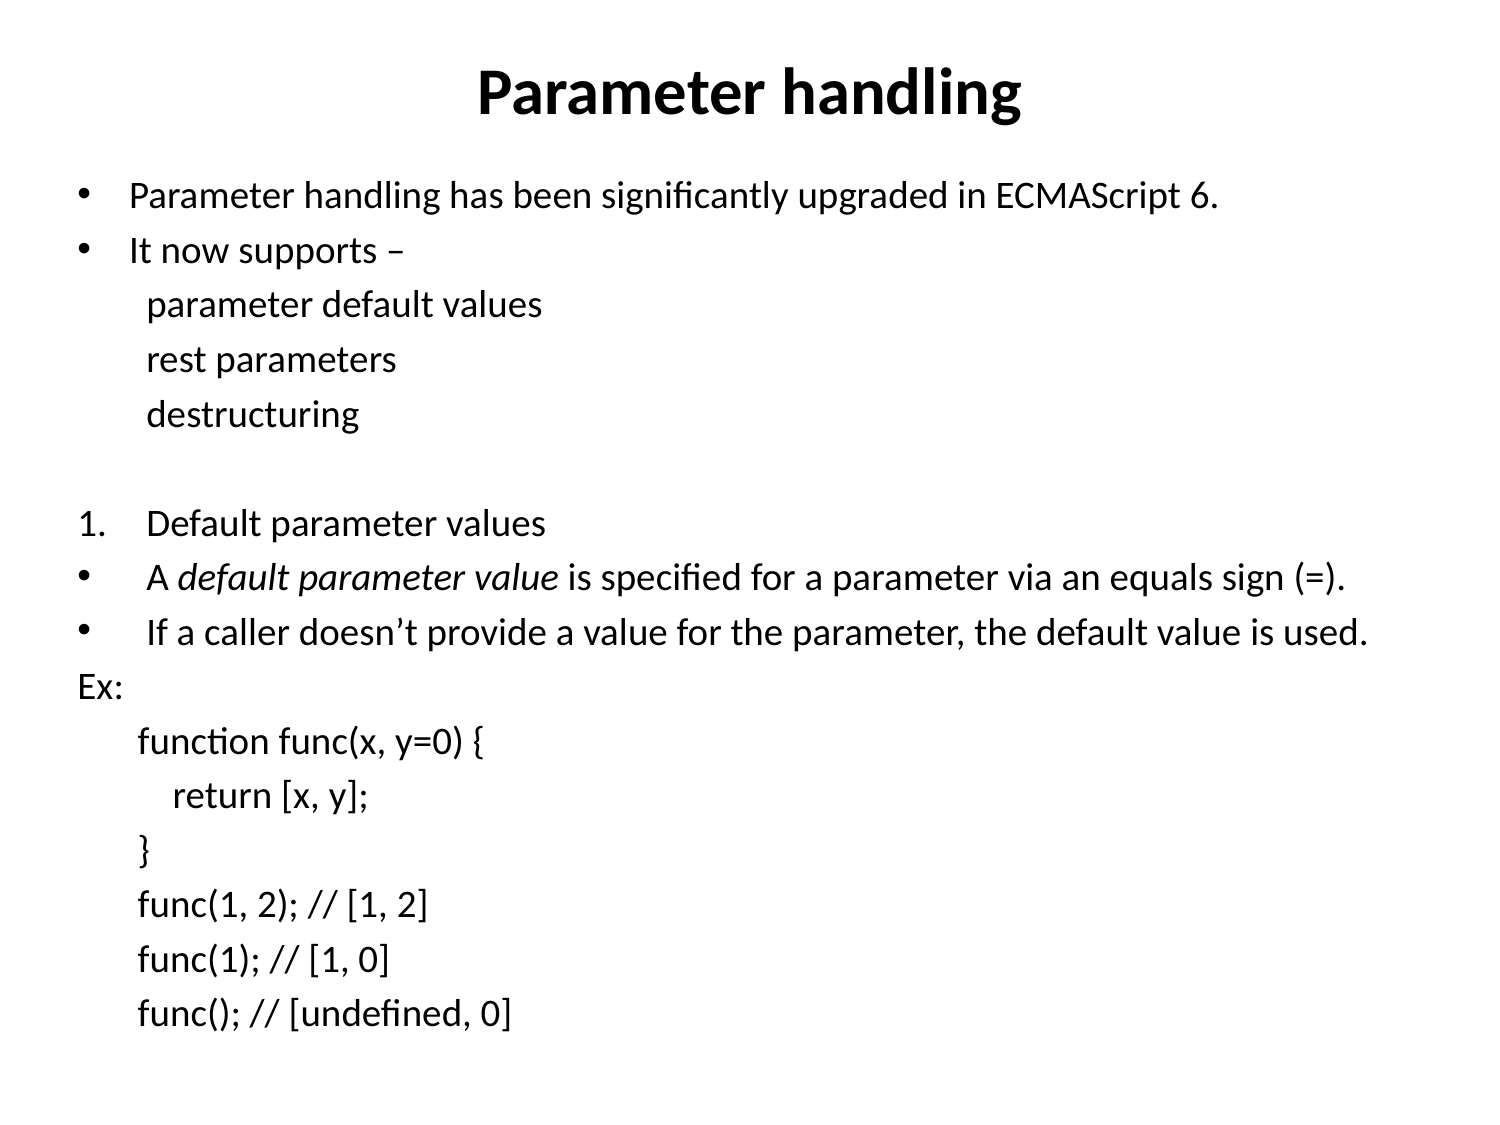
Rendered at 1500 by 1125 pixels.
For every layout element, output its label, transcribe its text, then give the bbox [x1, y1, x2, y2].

list Parameter handling has been significantly upgraded in ECMAScript 6. It now supports – parameter default values rest parameters destructuring Default parameter values A default parameter value is specified for a parameter via an equals sign (=). If a caller doesn’t provide a value for the parameter, the default value is used. Ex: function func(x, y=0) { return [x, y]; } func(1, 2); // [1, 2] func(1); // [1, 0] func(); // [undefined, 0] [62, 162, 1413, 1088]
title Parameter handling [75, 24, 1425, 150]
